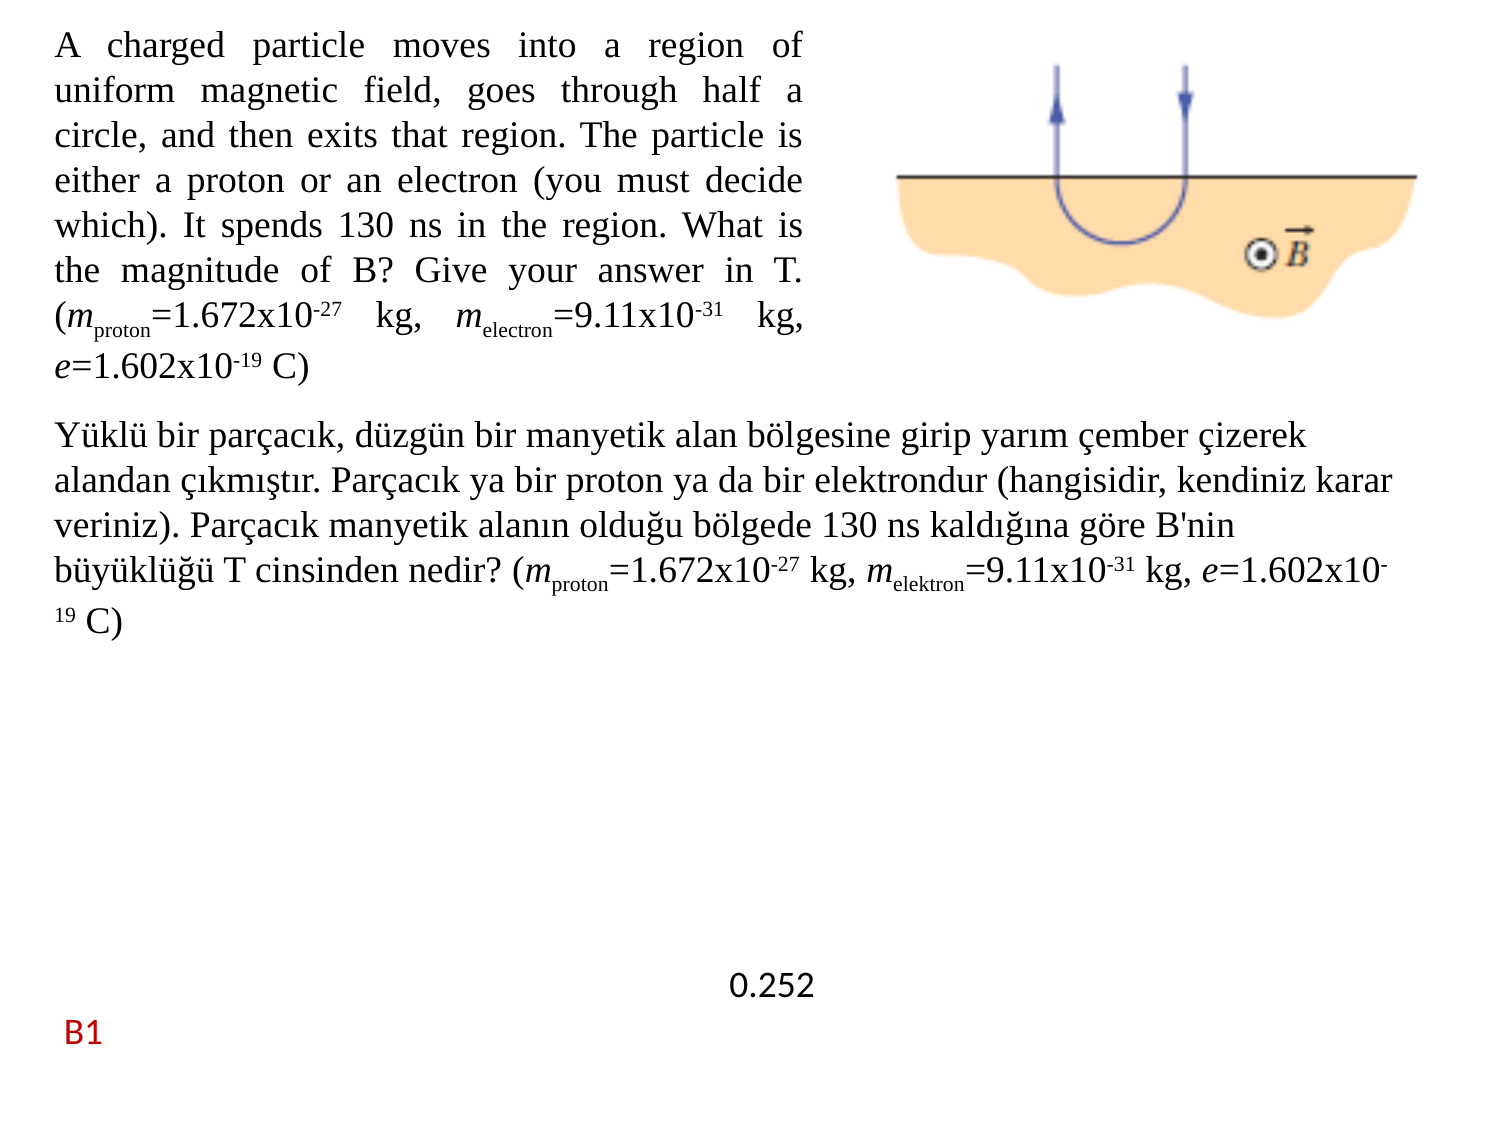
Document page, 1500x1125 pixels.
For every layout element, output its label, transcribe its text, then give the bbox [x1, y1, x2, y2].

text_box B1 [48, 999, 160, 1060]
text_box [0, 0, 1500, 646]
text_box 0.252 [714, 952, 963, 1012]
